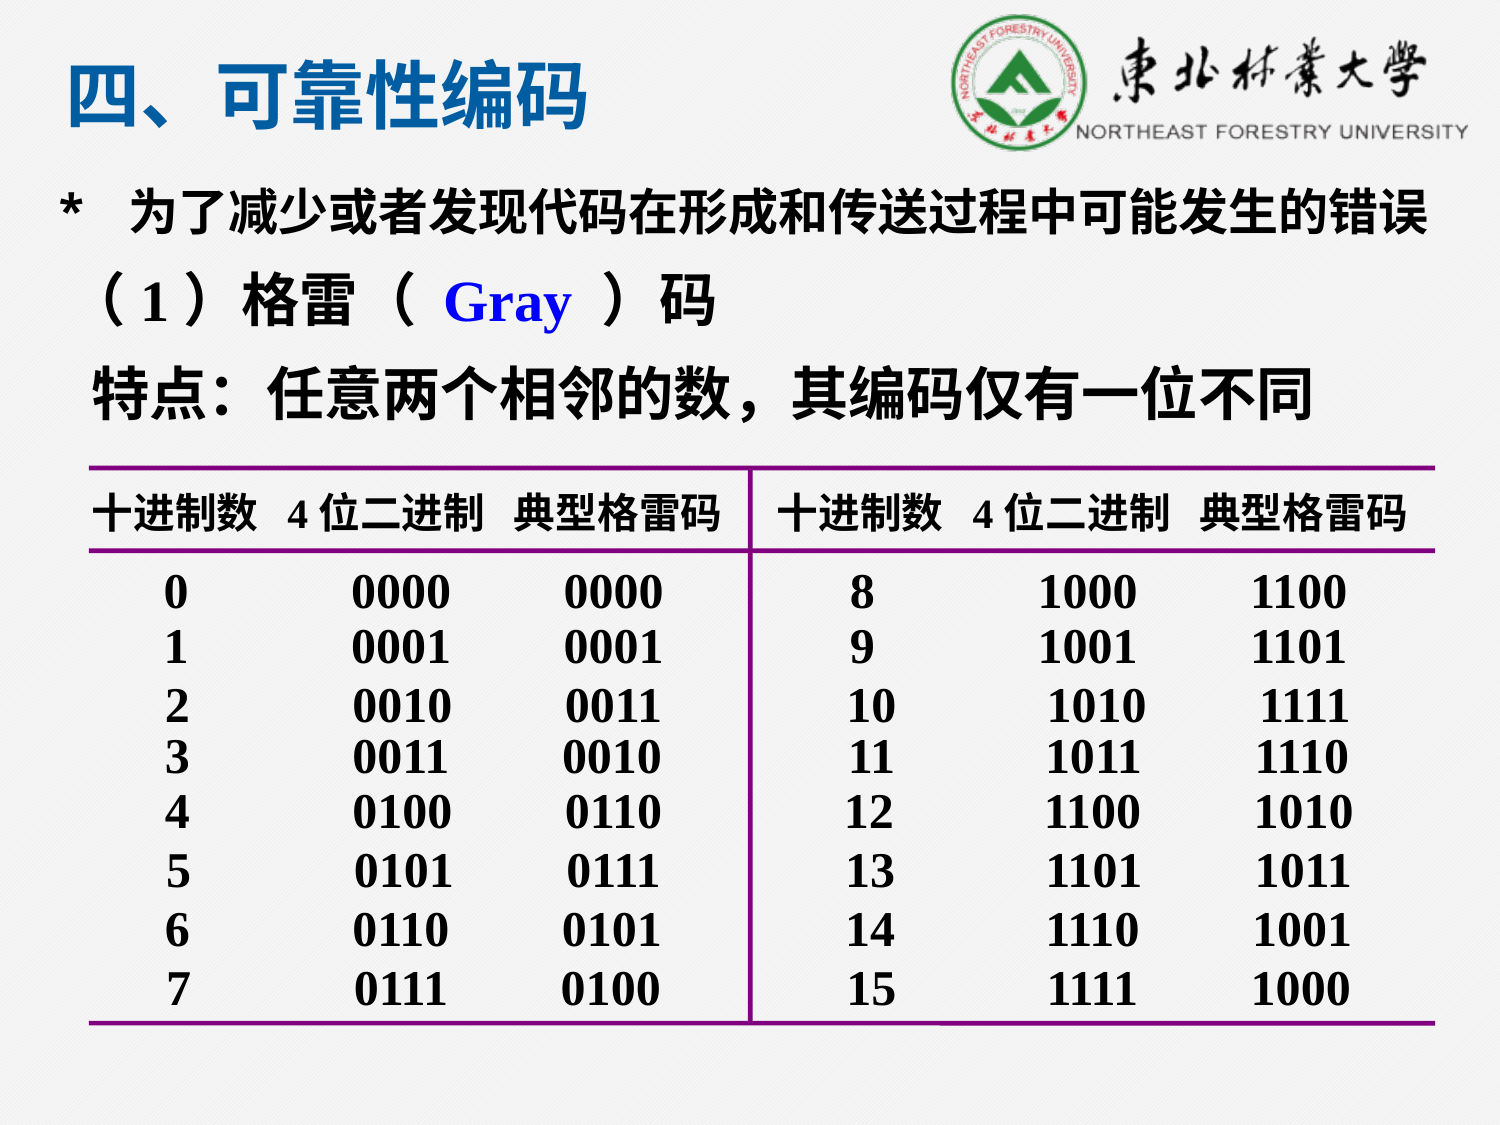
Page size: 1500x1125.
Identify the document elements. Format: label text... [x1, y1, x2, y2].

picture [950, 13, 1481, 156]
text_box * 为了减少或者发现代码在形成和传送过程中可能发生的错误 [41, 172, 1500, 248]
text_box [76, 467, 1436, 1024]
text_box 特点：任意两个相邻的数，其编码仅有一位不同 [76, 350, 1447, 435]
text_box 四、可靠性编码 [53, 42, 786, 146]
text_box （1）格雷（ Gray ）码 [53, 255, 845, 341]
